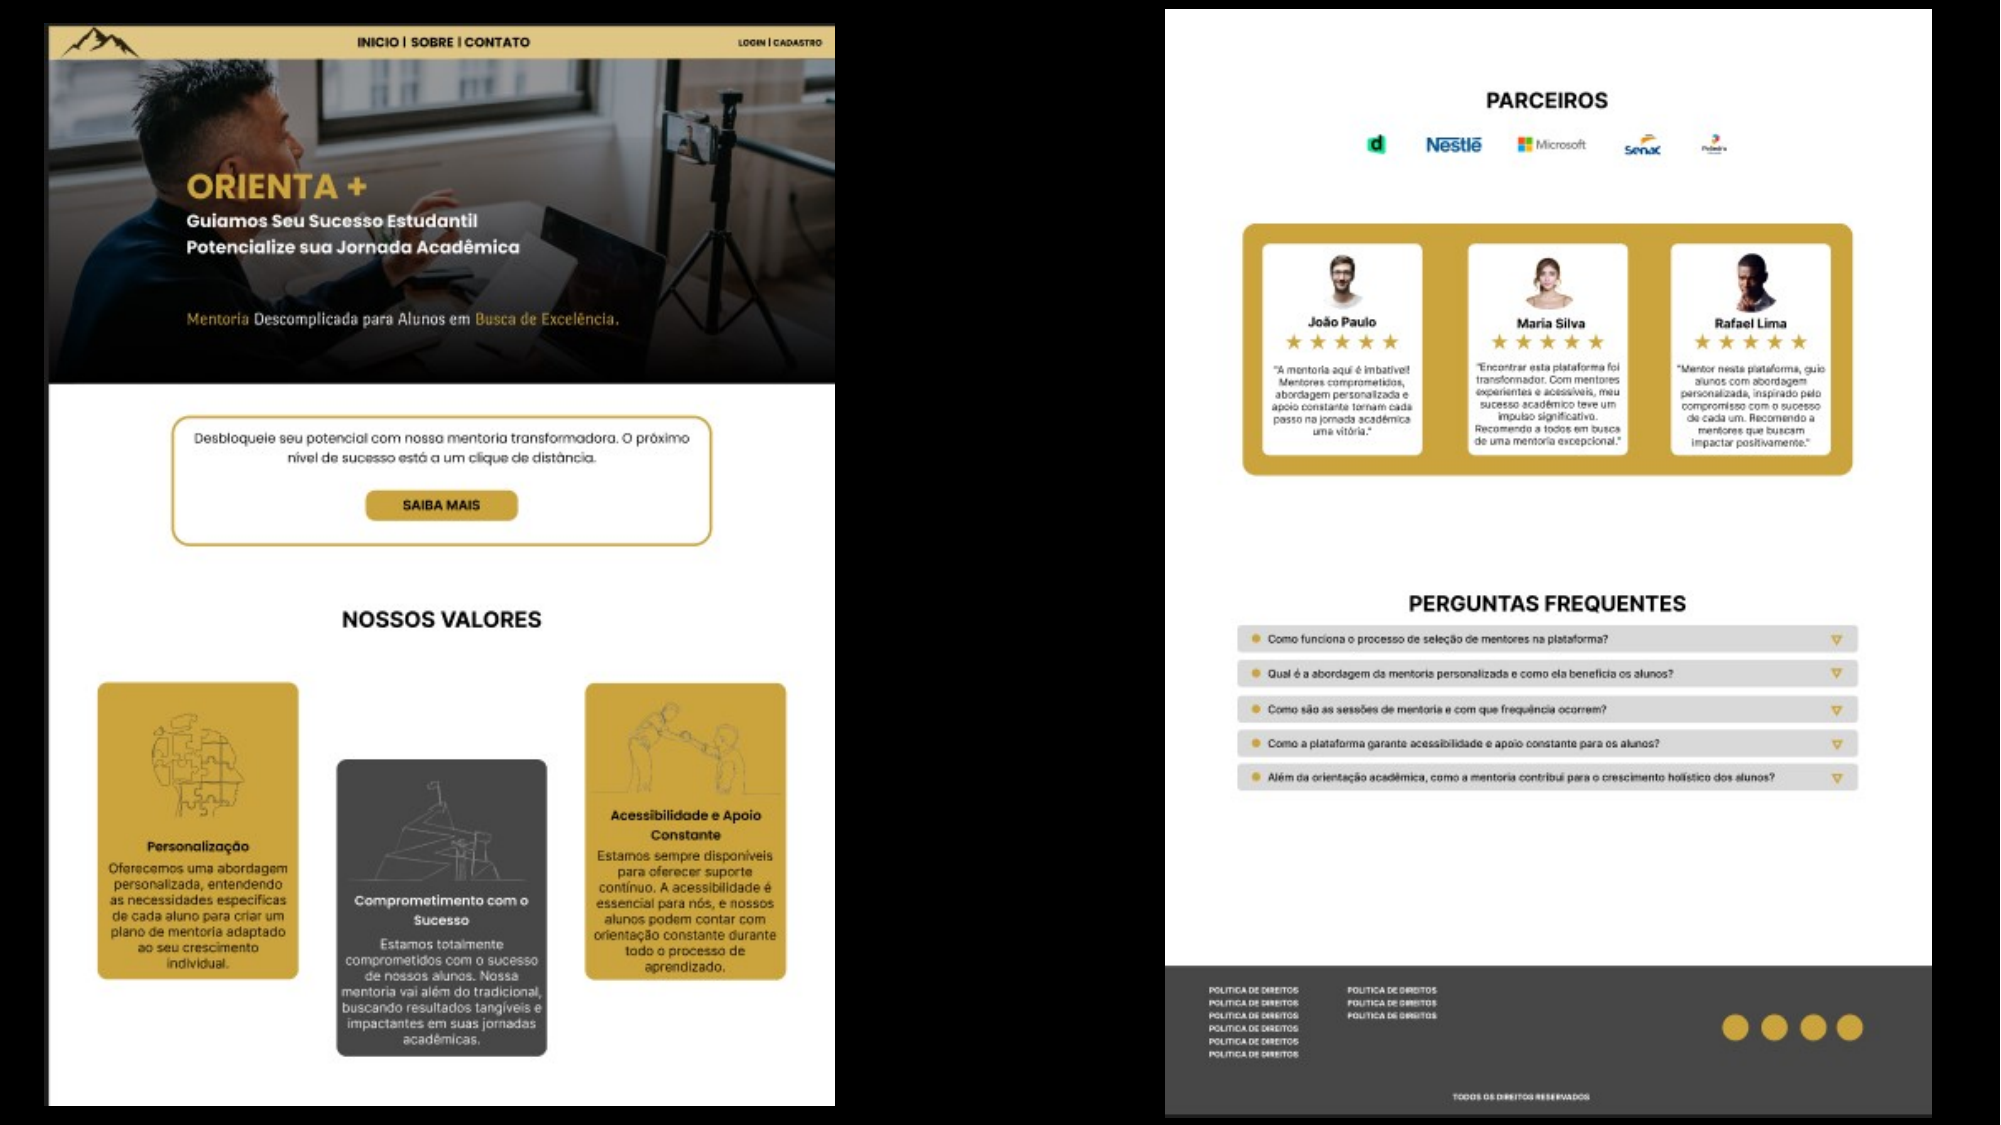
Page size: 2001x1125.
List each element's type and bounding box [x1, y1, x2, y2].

list [44, 23, 835, 1106]
picture [1165, 9, 1932, 1118]
